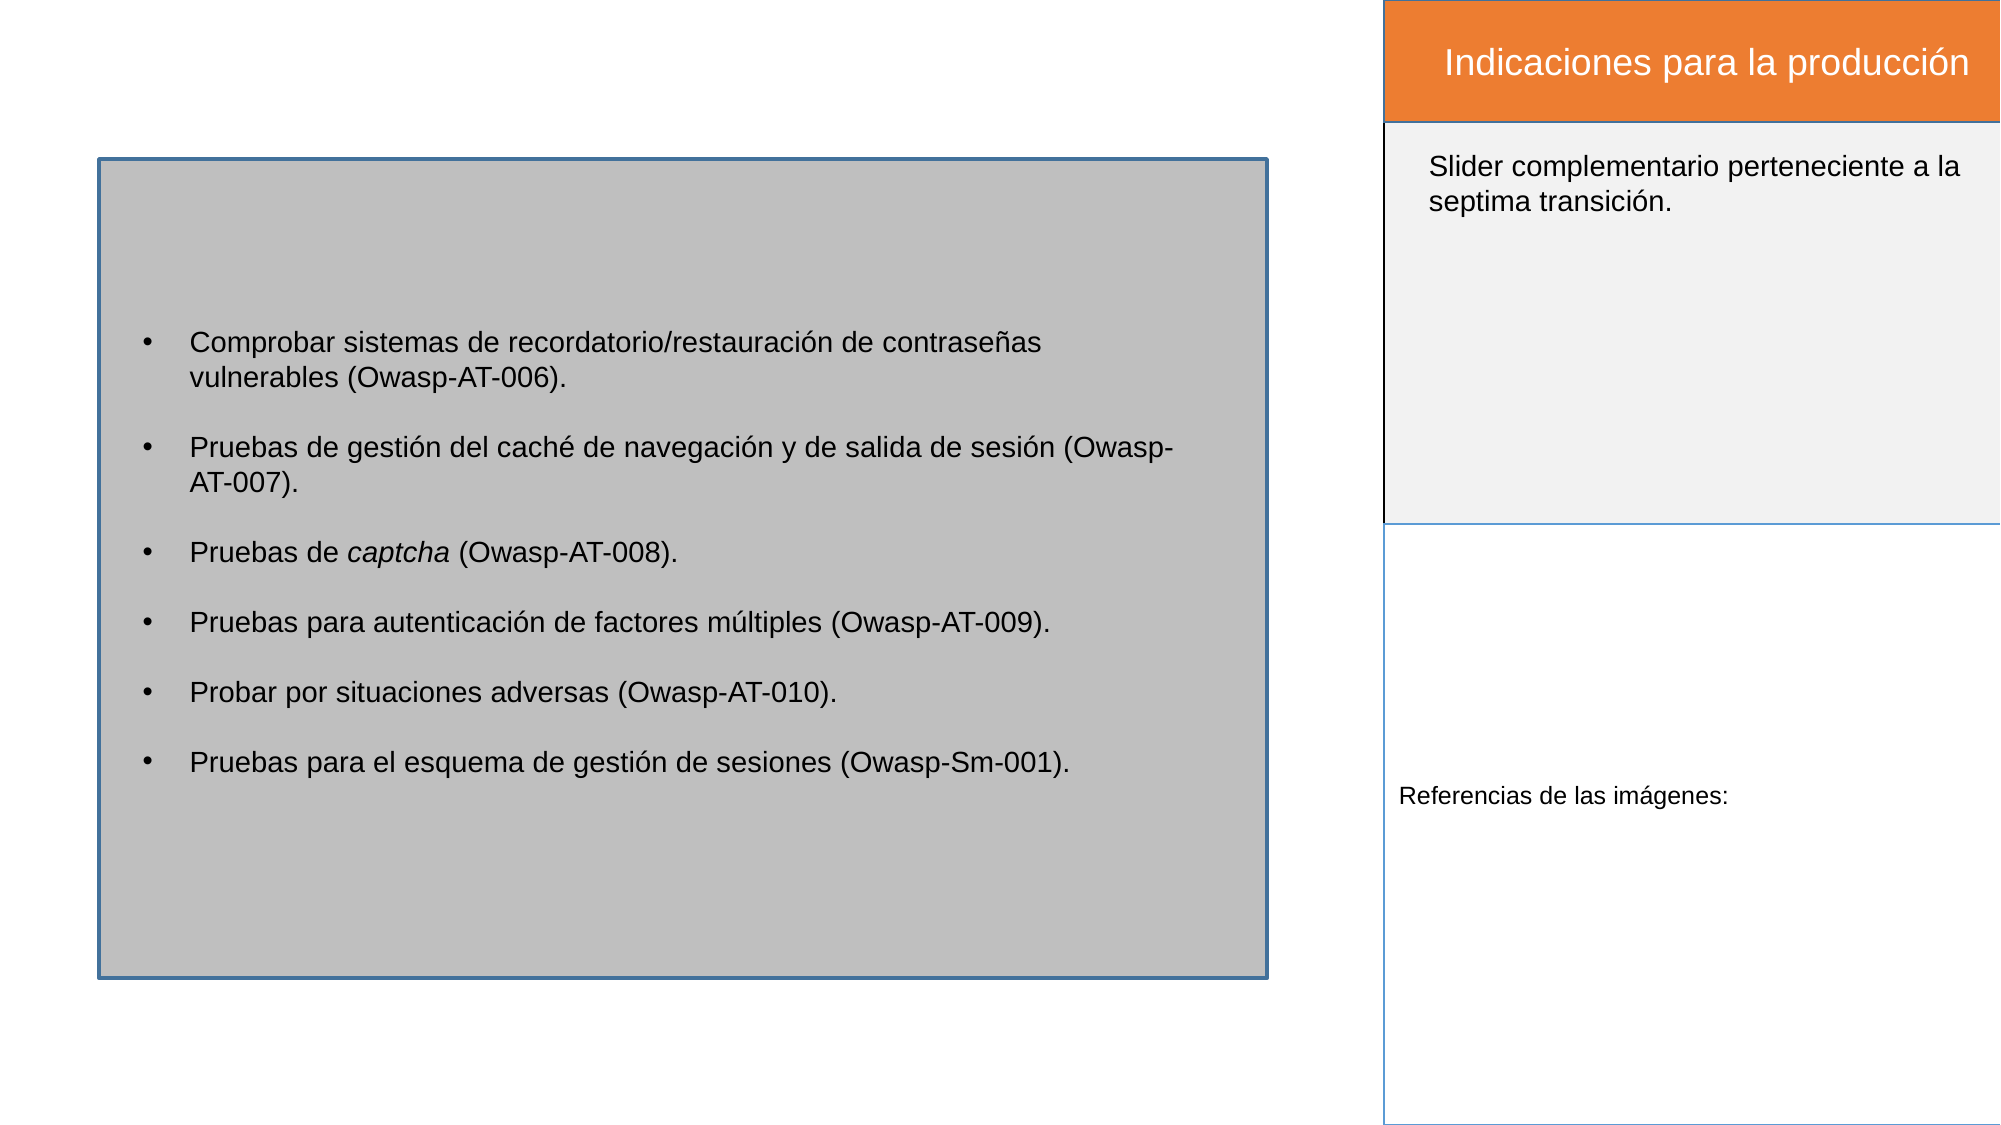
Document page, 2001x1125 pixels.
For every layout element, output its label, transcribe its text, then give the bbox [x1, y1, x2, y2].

text_box [99, 159, 1267, 979]
text_box Referencias de las imágenes: [1383, 523, 2000, 1125]
text_box Indicaciones para la producción [1383, 0, 2000, 122]
text_box [1383, 122, 2000, 523]
text_box Comprobar sistemas de recordatorio/restauración de contraseñas vulnerables (Owasp-AT-006). Pruebas de gestión del caché de navegación y de salida de sesión (Owasp-AT-007). Pruebas de captcha (Owasp-AT-008). Pruebas para autenticación de factores múltiples (Owasp-AT-009). Probar por situaciones adversas (Owasp-AT-010). Pruebas para el esquema de gestión de sesiones (Owasp-Sm-001). [127, 281, 1196, 786]
text_box Slider complementario perteneciente a la septima transición. [1413, 139, 2000, 423]
